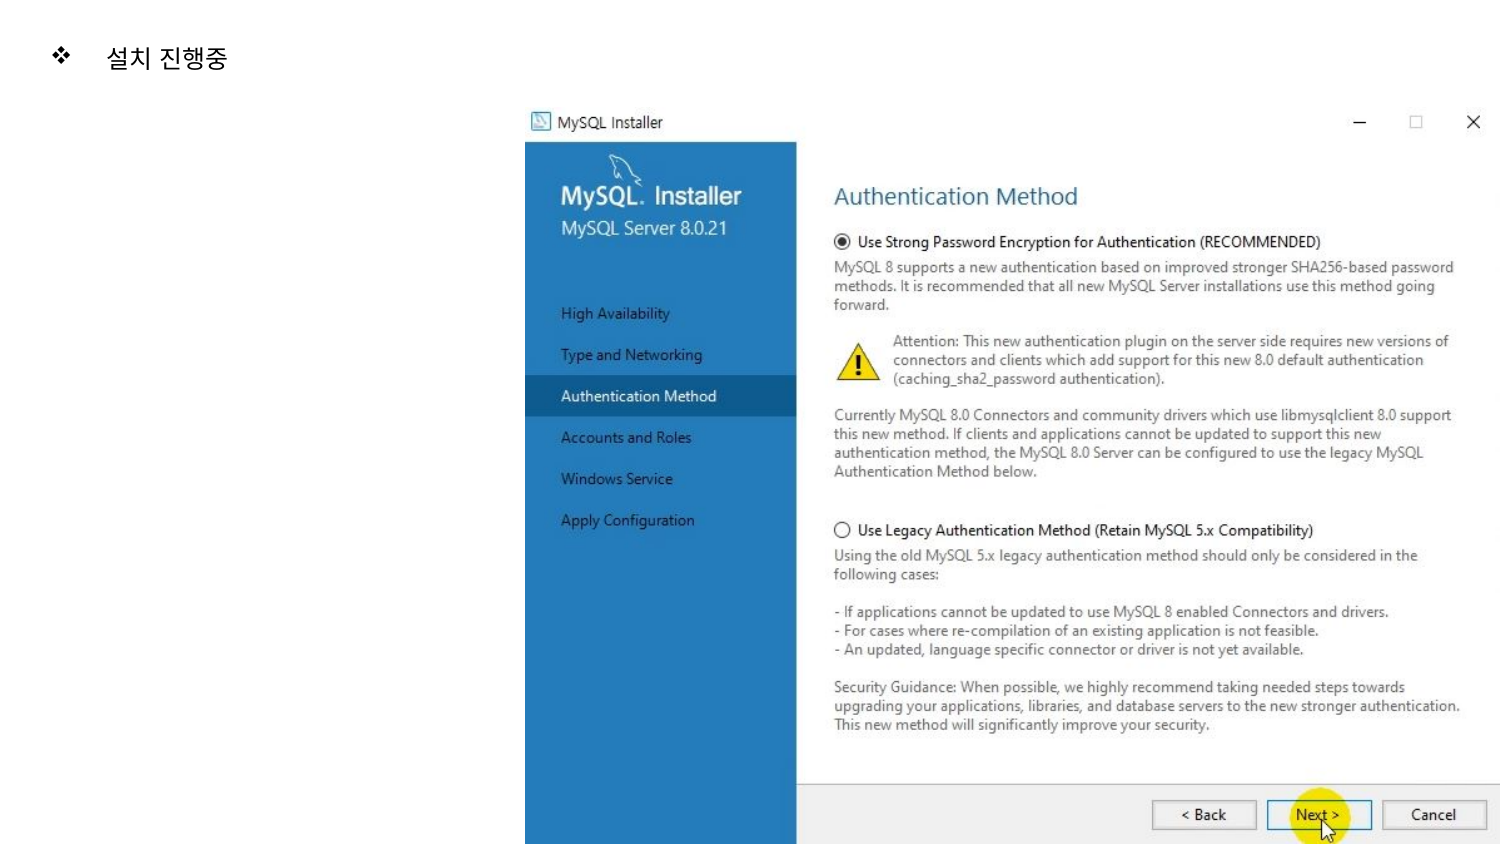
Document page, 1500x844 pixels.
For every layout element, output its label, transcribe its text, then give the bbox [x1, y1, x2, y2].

picture [524, 106, 1500, 844]
text_box 설치 진행중 [35, 21, 1278, 81]
